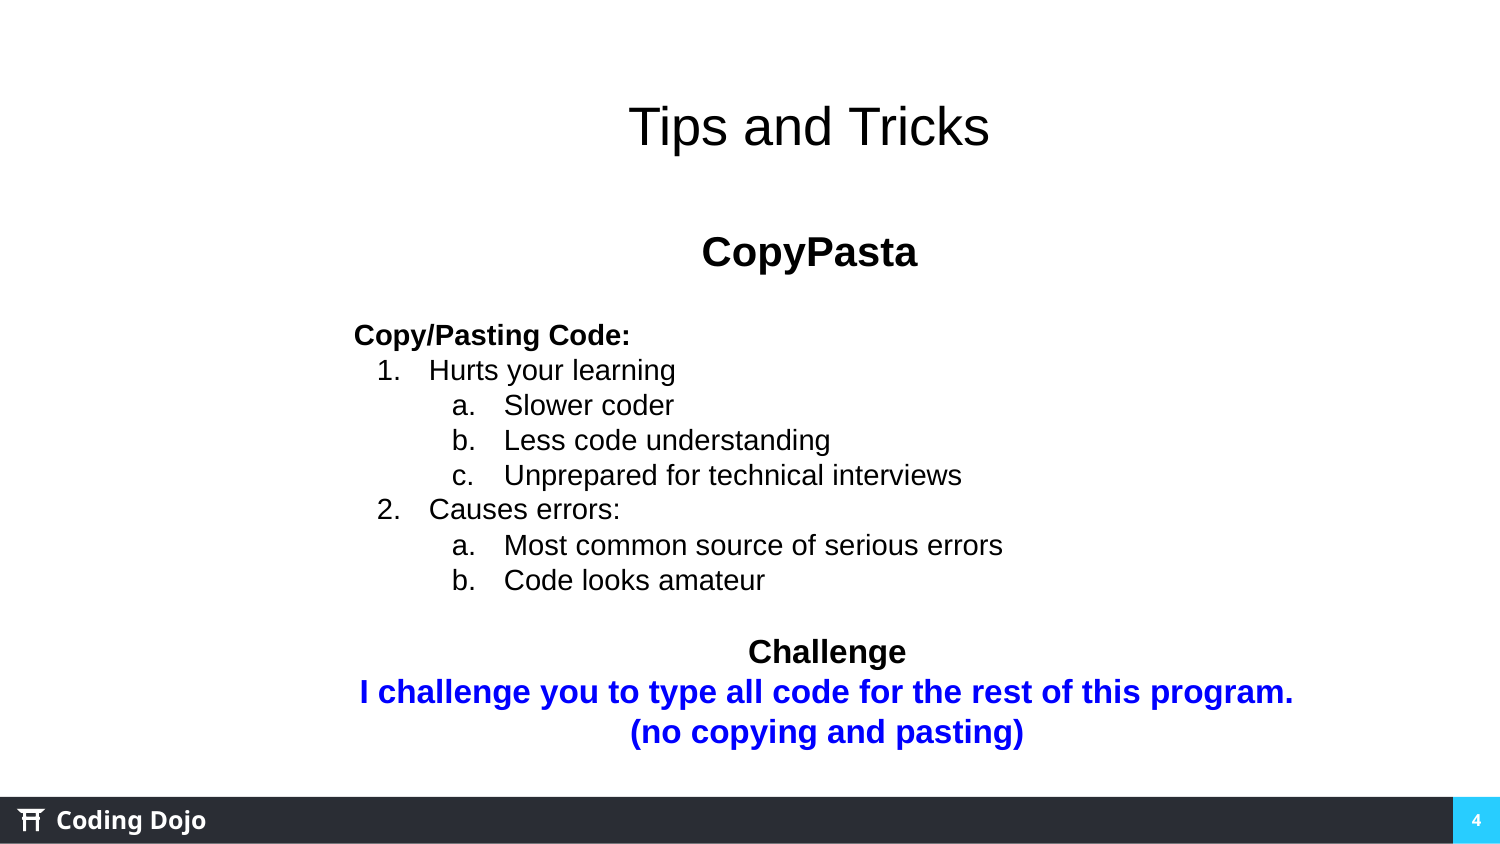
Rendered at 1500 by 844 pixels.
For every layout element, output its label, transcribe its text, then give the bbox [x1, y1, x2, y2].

text_box CopyPasta [404, 210, 1216, 291]
picture [15, 804, 47, 836]
text_box Copy/Pasting Code: Hurts your learning Slower coder Less code understanding Unprepared for technical interviews Causes errors: Most common source of serious errors Code looks amateur Challenge I challenge you to type all code for the rest of this program. (no copying and pasting) [338, 301, 1317, 766]
text_box Tips and Tricks [256, 76, 1364, 172]
